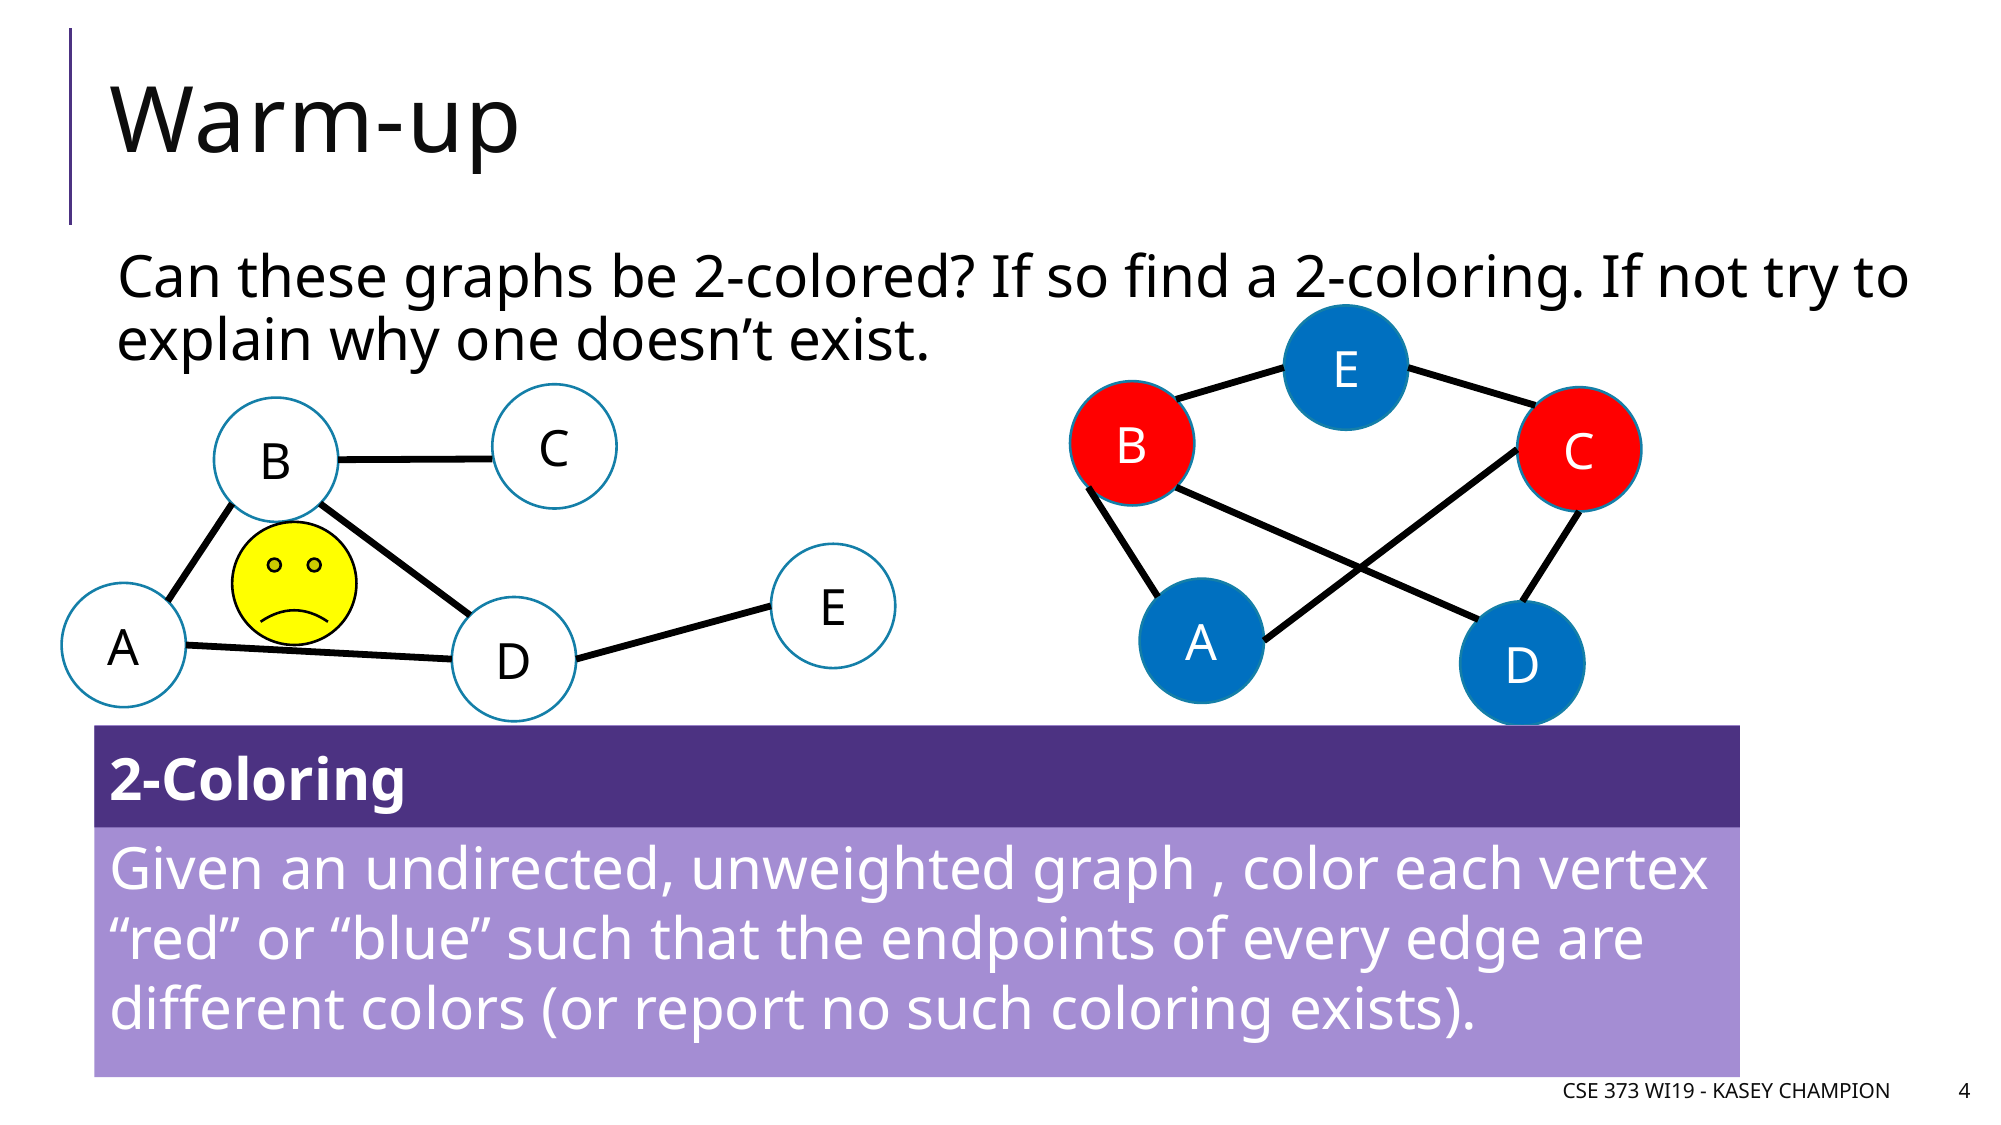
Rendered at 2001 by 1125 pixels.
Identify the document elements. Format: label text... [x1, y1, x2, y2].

text_box E [1282, 304, 1410, 432]
text_box B [1068, 379, 1196, 499]
text_box D [1458, 610, 1586, 725]
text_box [1521, 511, 1580, 602]
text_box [1175, 367, 1285, 400]
text_box A [1138, 587, 1265, 705]
text_box 2-Coloring [93, 725, 1741, 829]
list Can these graphs be 2-colored? If so find a 2-coloring. If not try to explain why one doesn’t exist. [94, 240, 1930, 384]
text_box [1175, 486, 1479, 620]
slide_number 4 [1916, 1069, 1986, 1115]
title Warm-up [94, 43, 1930, 210]
footer CSE 373 WI19 - Kasey Champion [937, 1069, 1906, 1115]
text_box C [1515, 385, 1643, 513]
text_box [1087, 486, 1159, 598]
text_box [1407, 367, 1536, 406]
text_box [61, 383, 896, 722]
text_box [1263, 449, 1518, 641]
